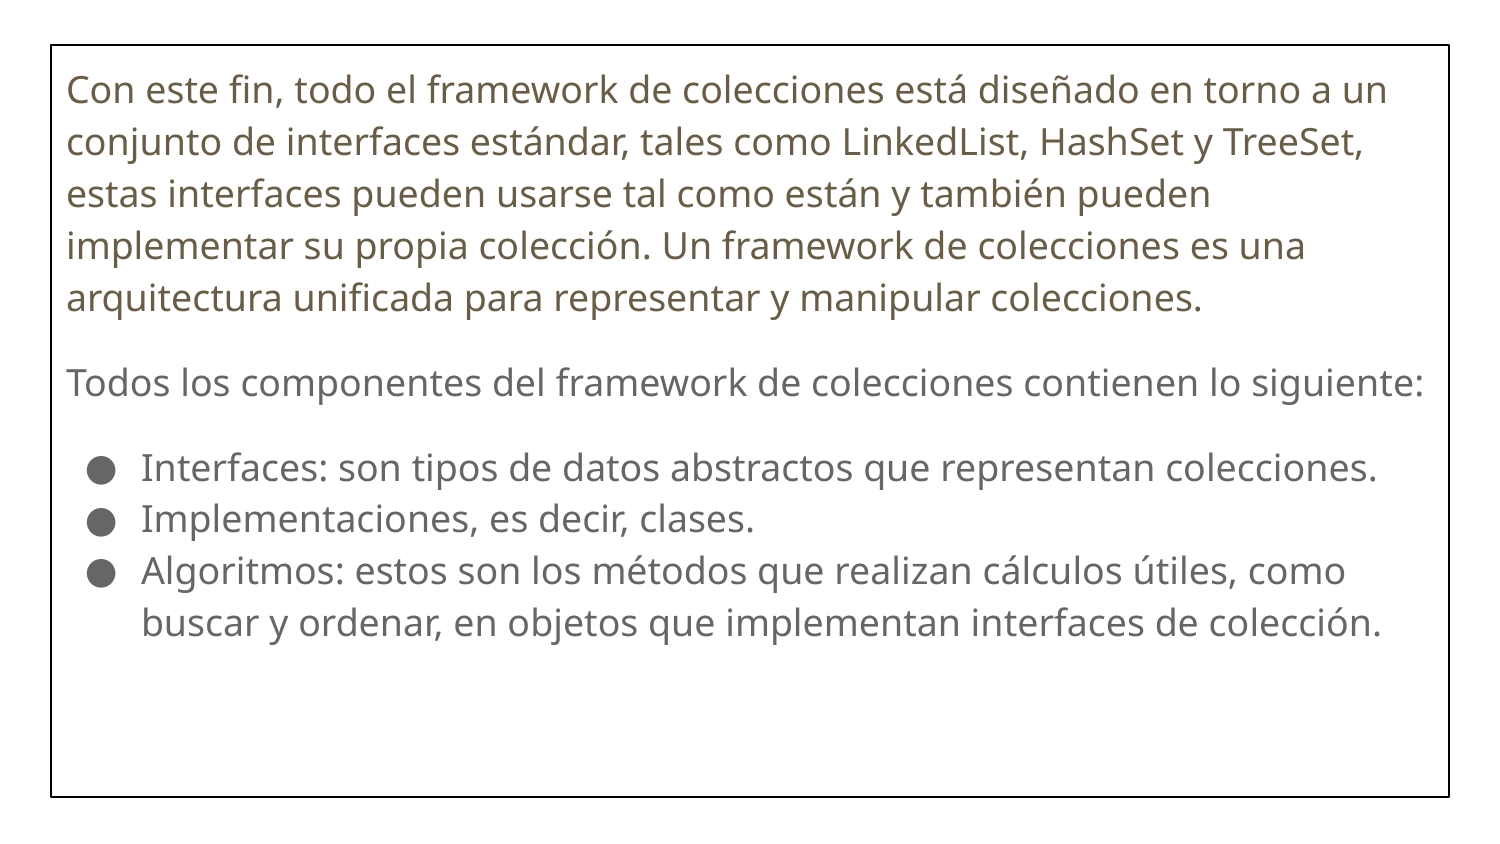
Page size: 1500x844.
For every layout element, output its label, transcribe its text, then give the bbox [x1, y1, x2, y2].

list Con este fin, todo el framework de colecciones está diseñado en torno a un conjunto de interfaces estándar, tales como LinkedList, HashSet y TreeSet, estas interfaces pueden usarse tal como están y también pueden implementar su propia colección. Un framework de colecciones es una arquitectura unificada para representar y manipular colecciones. Todos los componentes del framework de colecciones contienen lo siguiente: Interfaces: son tipos de datos abstractos que representan colecciones. Implementaciones, es decir, clases. Algoritmos: estos son los métodos que realizan cálculos útiles, como buscar y ordenar, en objetos que implementan interfaces de colección. [51, 44, 1449, 797]
